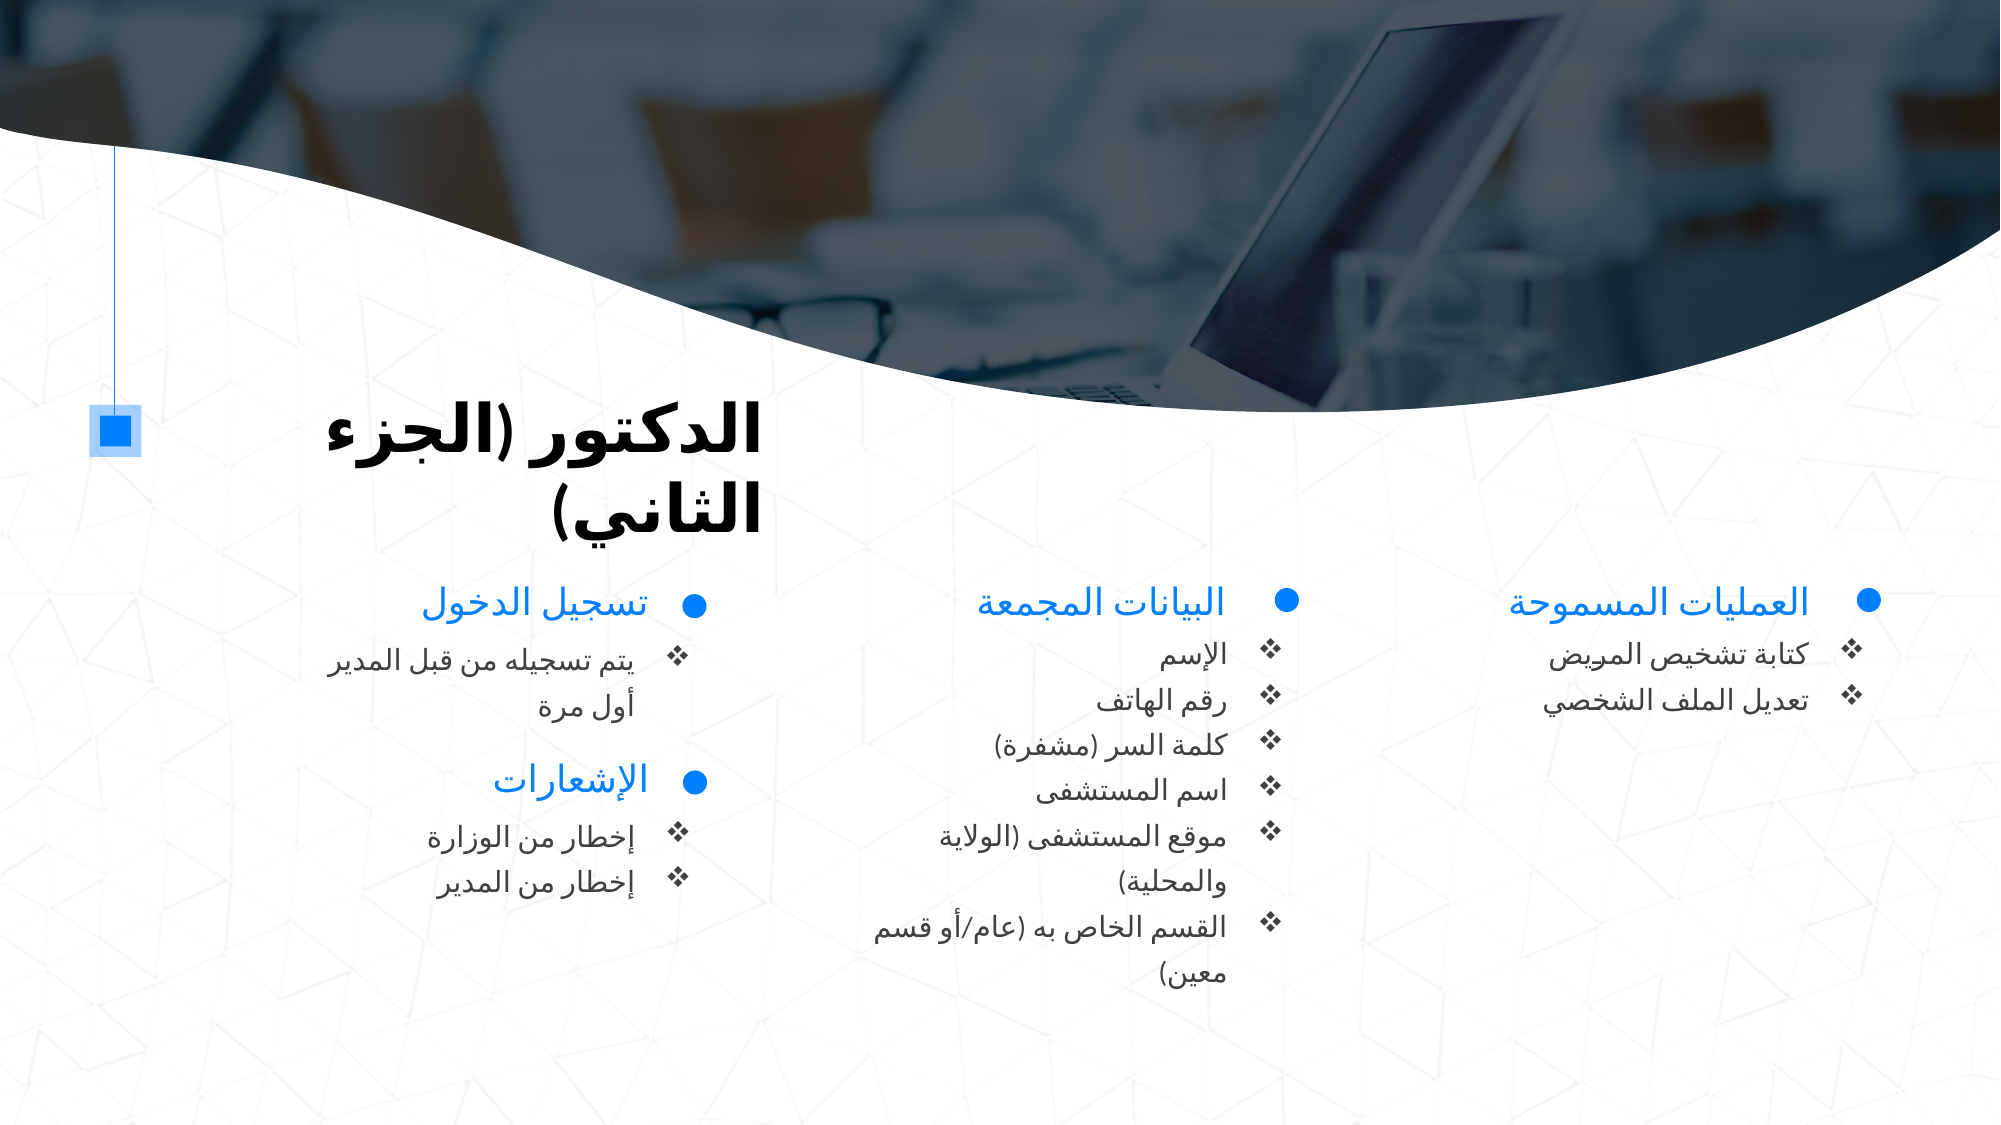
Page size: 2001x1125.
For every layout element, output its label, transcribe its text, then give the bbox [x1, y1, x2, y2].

text_box العمليات المسموحة [1423, 570, 1826, 631]
text_box [681, 593, 708, 620]
text_box تسجيل الدخول [261, 570, 664, 631]
text_box الدكتور (الجزء الثاني) [141, 413, 780, 554]
text_box [1273, 586, 1300, 614]
text_box [681, 769, 709, 796]
text_box يتم تسجيله من قبل المدير أول مرة [265, 623, 706, 730]
picture [0, 0, 2000, 1125]
text_box إخطار من الوزارة إخطار من المدير [265, 800, 707, 906]
text_box الإشعارات [262, 747, 664, 807]
text_box الإسم رقم الهاتف كلمة السر (مشفرة) اسم المستشفى موقع المستشفى (الولاية والمحلية) القسم الخاص به (عام/أو قسم معين) [858, 617, 1299, 1042]
text_box [99, 415, 132, 447]
text_box [1855, 586, 1882, 614]
text_box [88, 413, 141, 458]
text_box كتابة تشخيص المريض تعديل الملف الشخصي [1439, 617, 1881, 769]
text_box البيانات المجمعة [693, 570, 1250, 637]
